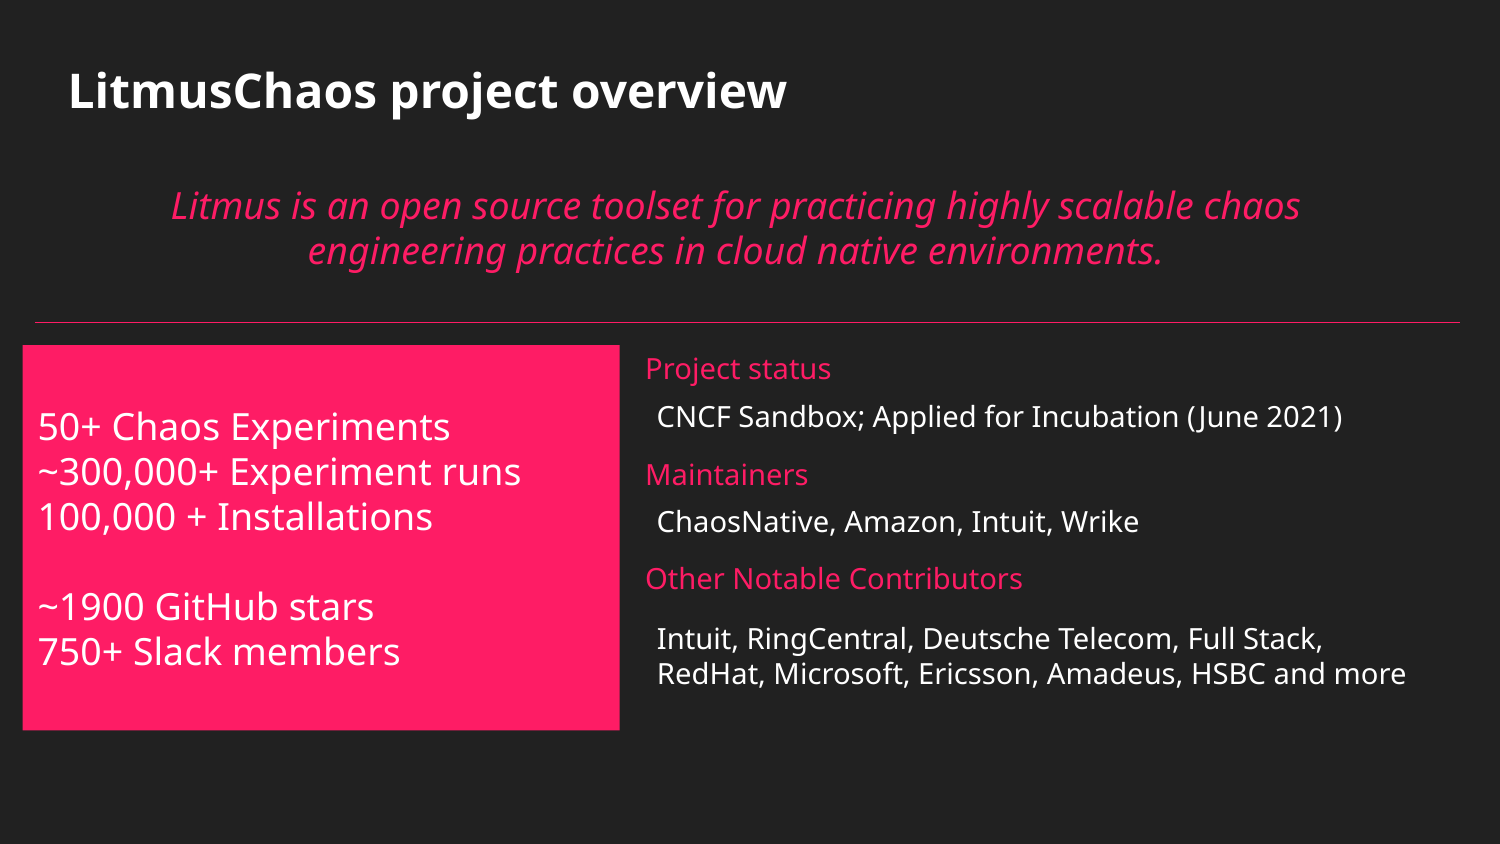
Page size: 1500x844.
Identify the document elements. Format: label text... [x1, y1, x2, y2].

text_box Project status [630, 335, 873, 401]
text_box CNCF Sandbox; Applied for Incubation (June 2021) [641, 382, 1464, 448]
text_box Other Notable Contributors [630, 545, 1217, 611]
text_box ChaosNative, Amazon, Intuit, Wrike [641, 488, 1329, 554]
text_box LitmusChaos project overview [52, 45, 1016, 133]
text_box Intuit, RingCentral, Deutsche Telecom, Full Stack, RedHat, Microsoft, Ericsson, Amadeus, HSBC and more [641, 605, 1447, 706]
text_box Maintainers [630, 441, 873, 507]
text_box 50+ Chaos Experiments ~300,000+ Experiment runs 100,000 + Installations ~1900 GitHub stars 750+ Slack members [22, 345, 620, 731]
text_box Litmus is an open source toolset for practicing highly scalable chaos engineering practices in cloud native environments. [68, 167, 1405, 288]
